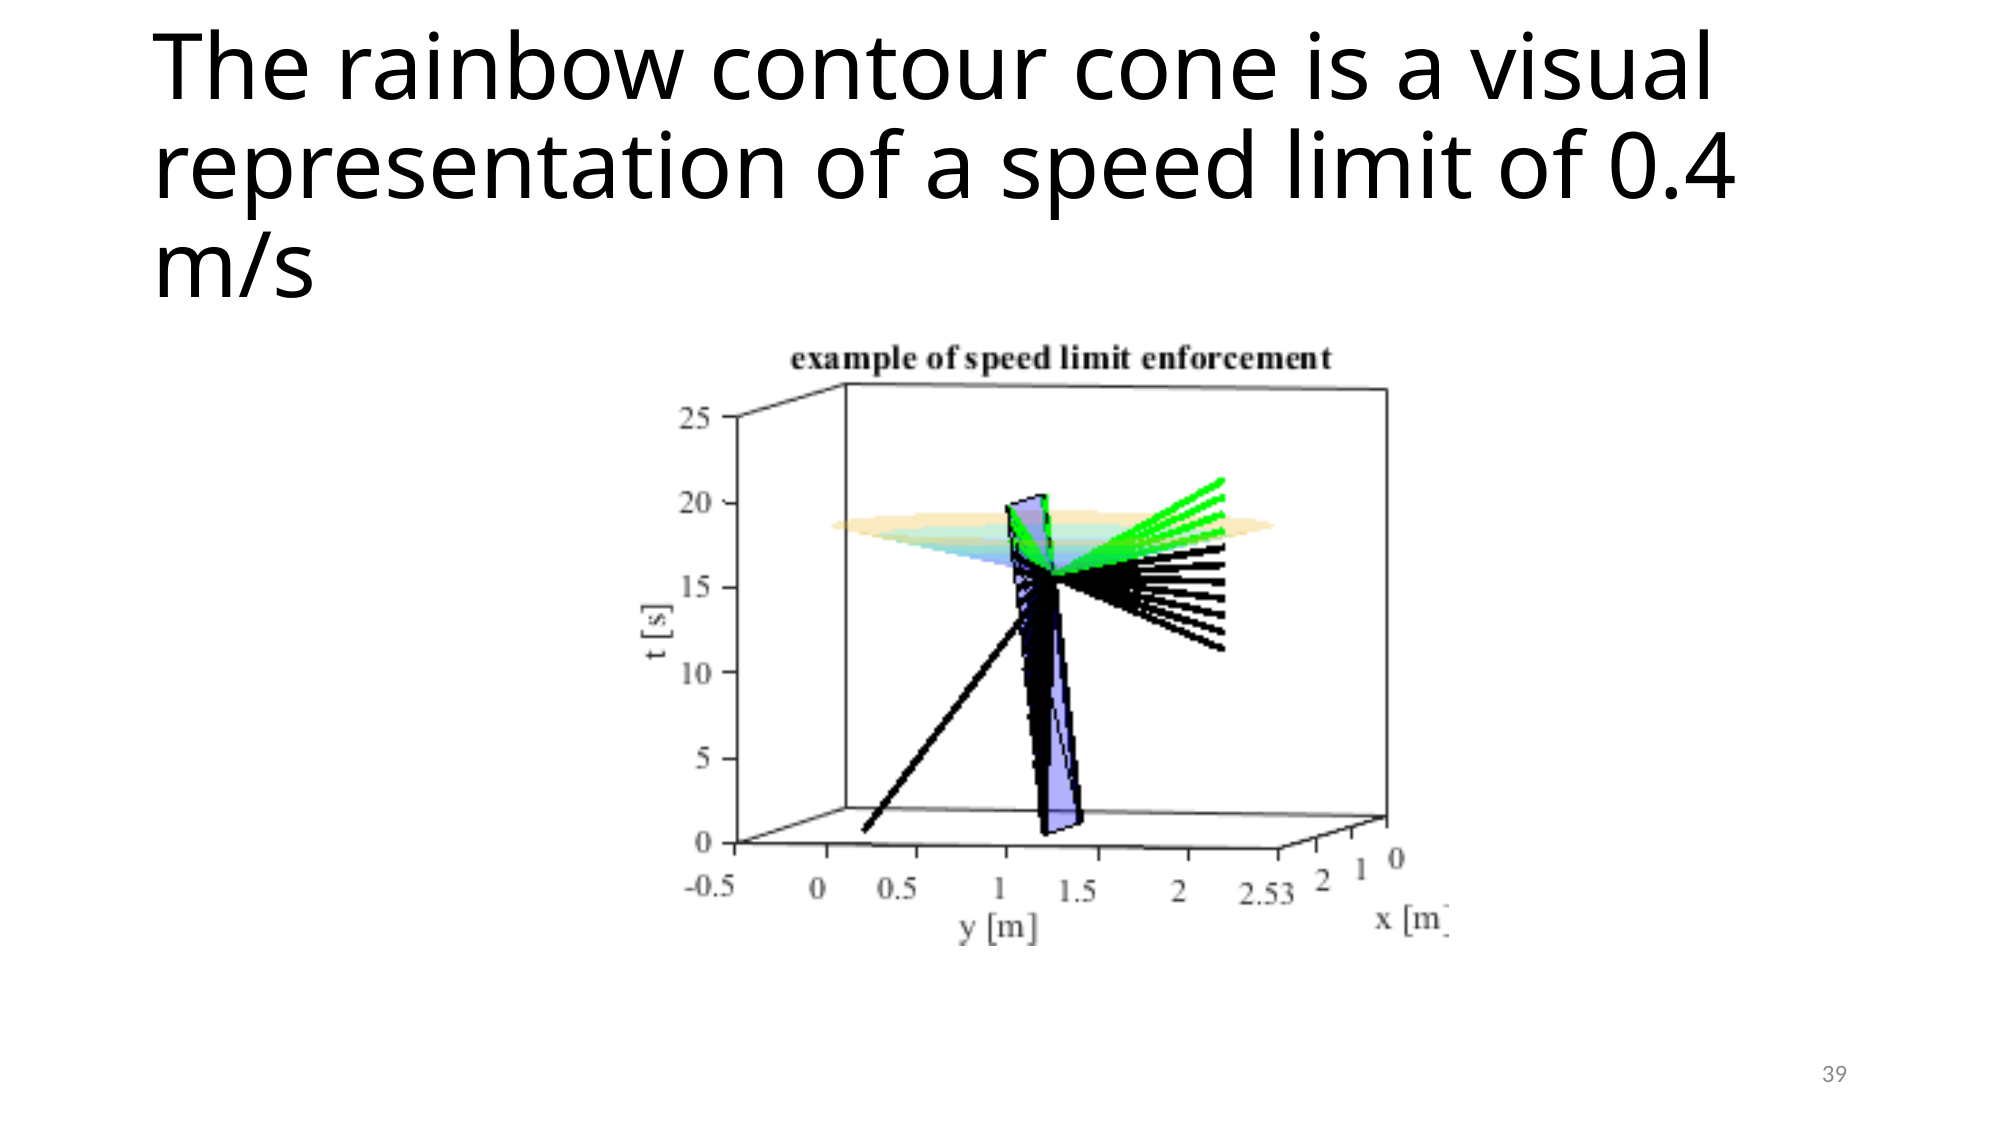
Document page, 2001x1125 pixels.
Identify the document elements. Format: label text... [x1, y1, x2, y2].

picture [628, 329, 1449, 946]
title The rainbow contour cone is a visual representation of a speed limit of 0.4 m/s [137, 59, 1863, 278]
slide_number 39 [1412, 1042, 1863, 1103]
